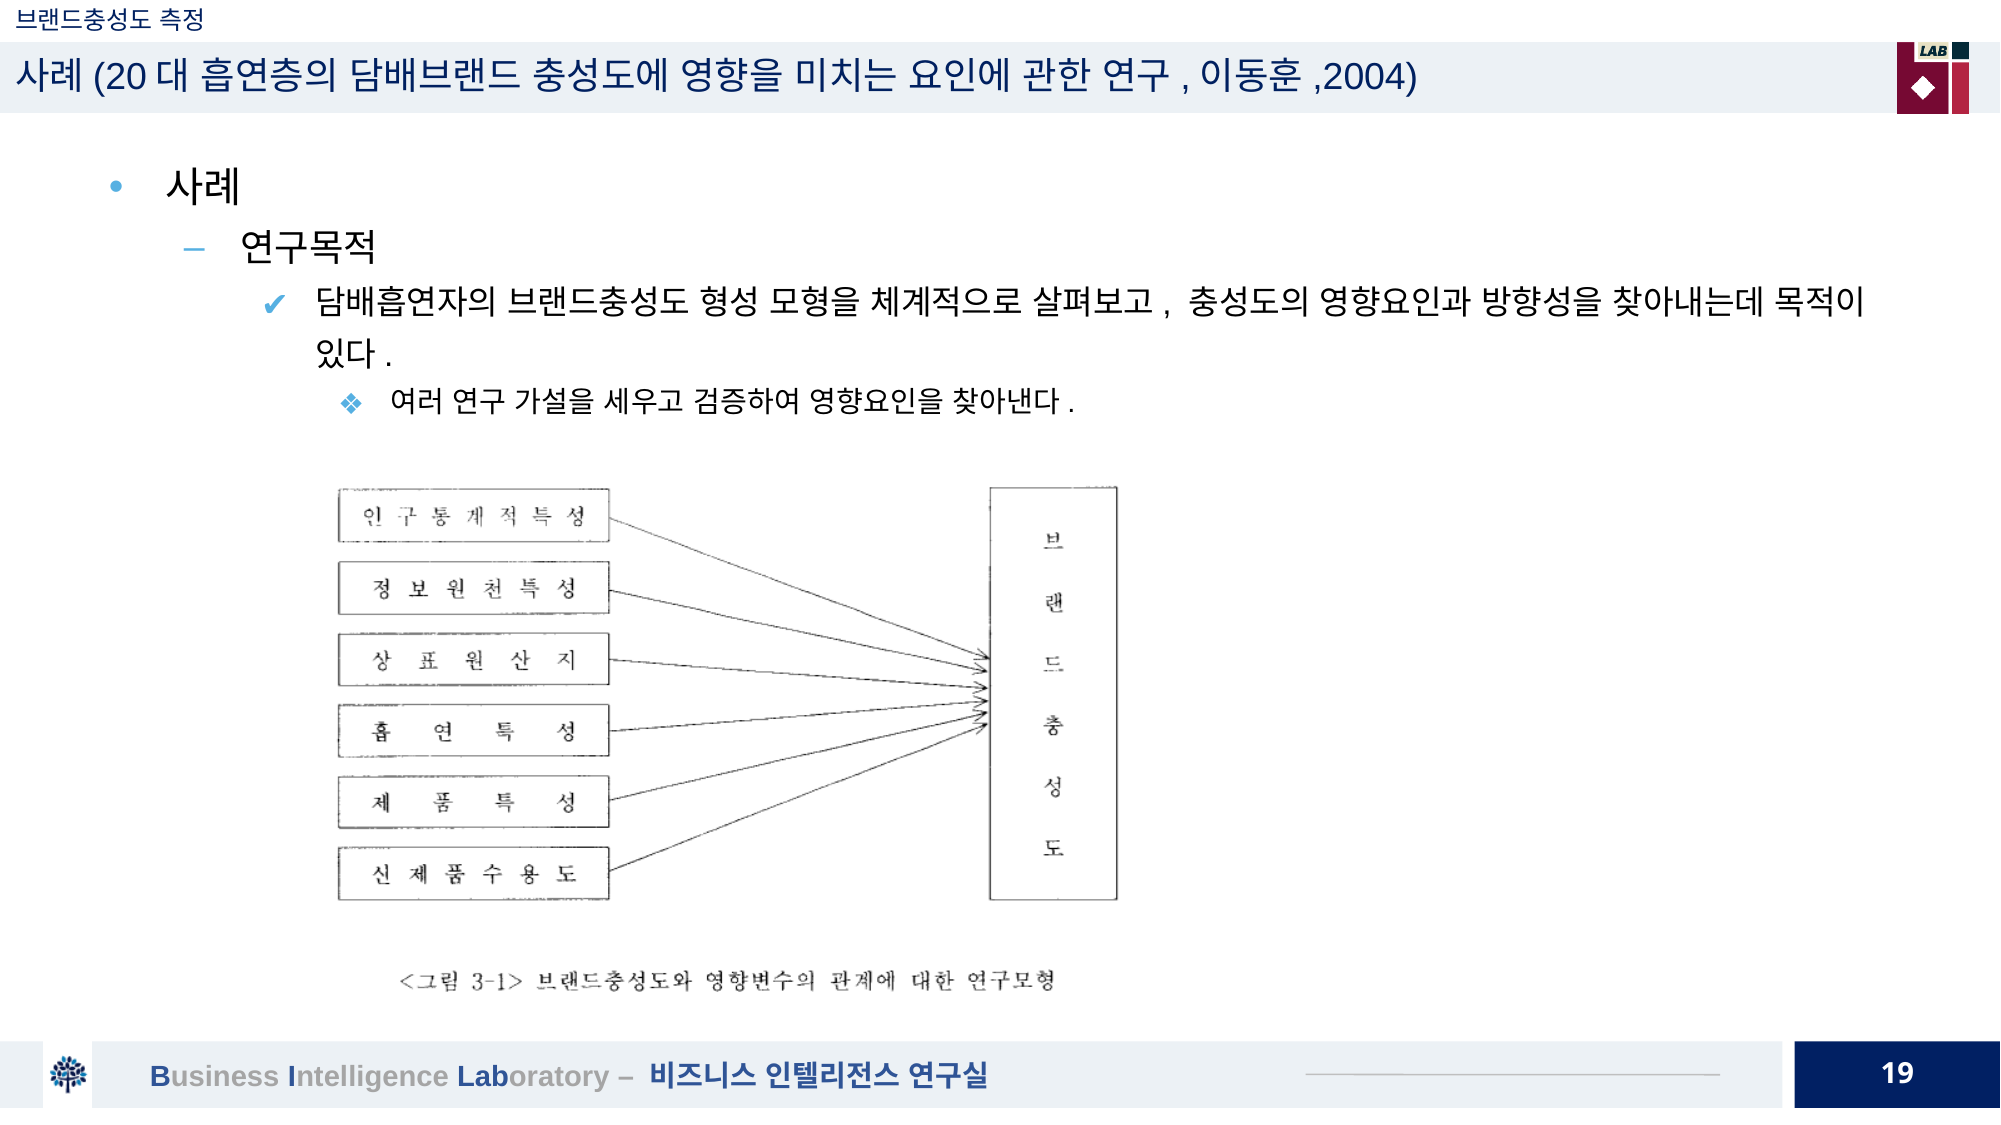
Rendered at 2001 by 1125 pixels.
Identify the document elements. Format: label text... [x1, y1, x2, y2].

title 브랜드충성도 측정 [0, 0, 598, 42]
picture [43, 1041, 92, 1108]
picture [1897, 41, 1969, 114]
subtitle 사례(20대 흡연층의 담배브랜드 충성도에 영향을 미치는 요인에 관한 연구,이동훈,2004) [0, 42, 1886, 113]
list 사례 연구목적 담배흡연자의 브랜드충성도 형성 모형을 체계적으로 살펴보고, 충성도의 영향요인과 방향성을 찾아내는데 목적이 있다. 여러 연구 가설을 세우고 검증하여 영향요인을 찾아낸다. [73, 138, 1927, 1028]
picture [298, 425, 1146, 1007]
slide_number 19 [1825, 1044, 1970, 1105]
